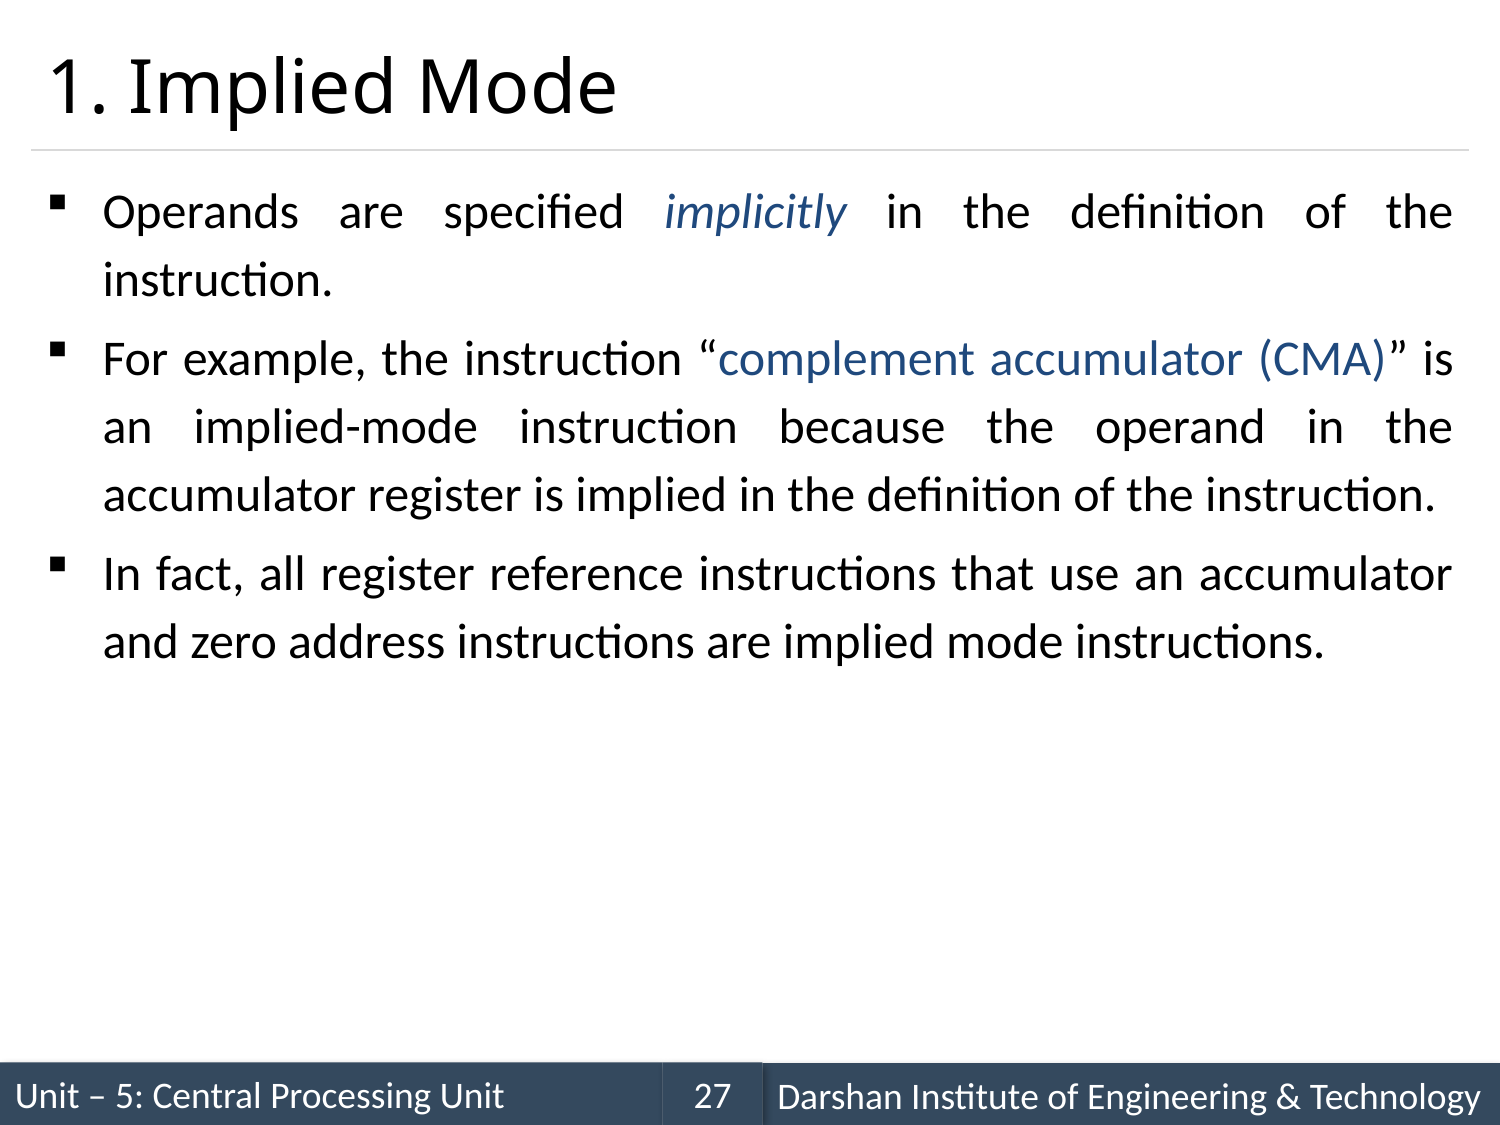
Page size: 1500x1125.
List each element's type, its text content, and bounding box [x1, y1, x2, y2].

list Operands are specified implicitly in the definition of the instruction. For example, the instruction “complement accumulator (CMA)” is an implied-mode instruction because the operand in the accumulator register is implied in the definition of the instruction. In fact, all register reference instructions that use an accumulator and zero address instructions are implied mode instructions. [31, 162, 1469, 1038]
title 1. Implied Mode [31, 17, 1469, 150]
